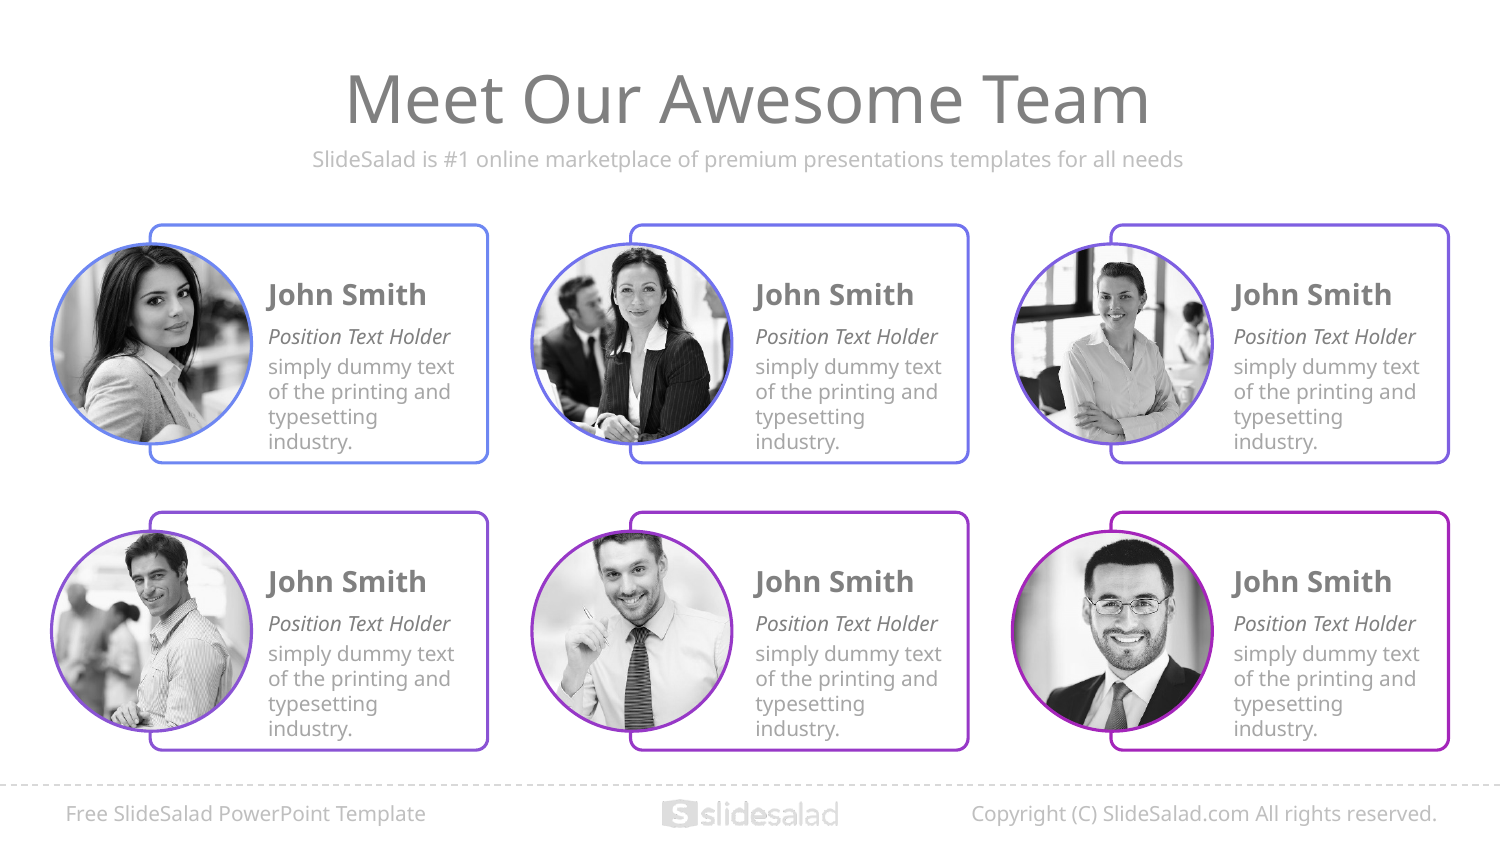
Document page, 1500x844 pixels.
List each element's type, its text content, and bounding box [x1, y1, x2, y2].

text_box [267, 545, 466, 717]
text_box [1233, 258, 1432, 430]
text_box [1233, 545, 1432, 717]
title Meet Our Awesome Team [62, 55, 1436, 138]
text_box [630, 224, 969, 463]
picture [51, 530, 252, 732]
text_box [755, 258, 954, 430]
picture [51, 243, 252, 445]
text_box [1111, 224, 1449, 463]
picture [531, 530, 733, 732]
picture [531, 243, 733, 445]
picture [662, 799, 838, 830]
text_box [267, 258, 466, 430]
list SlideSalad is #1 online marketplace of premium presentations templates for all needs [62, 144, 1436, 174]
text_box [755, 545, 954, 717]
text_box [150, 224, 488, 463]
picture [1012, 243, 1213, 445]
text_box [150, 512, 488, 751]
text_box [1111, 512, 1449, 751]
picture [1012, 530, 1213, 732]
text_box [630, 512, 969, 751]
